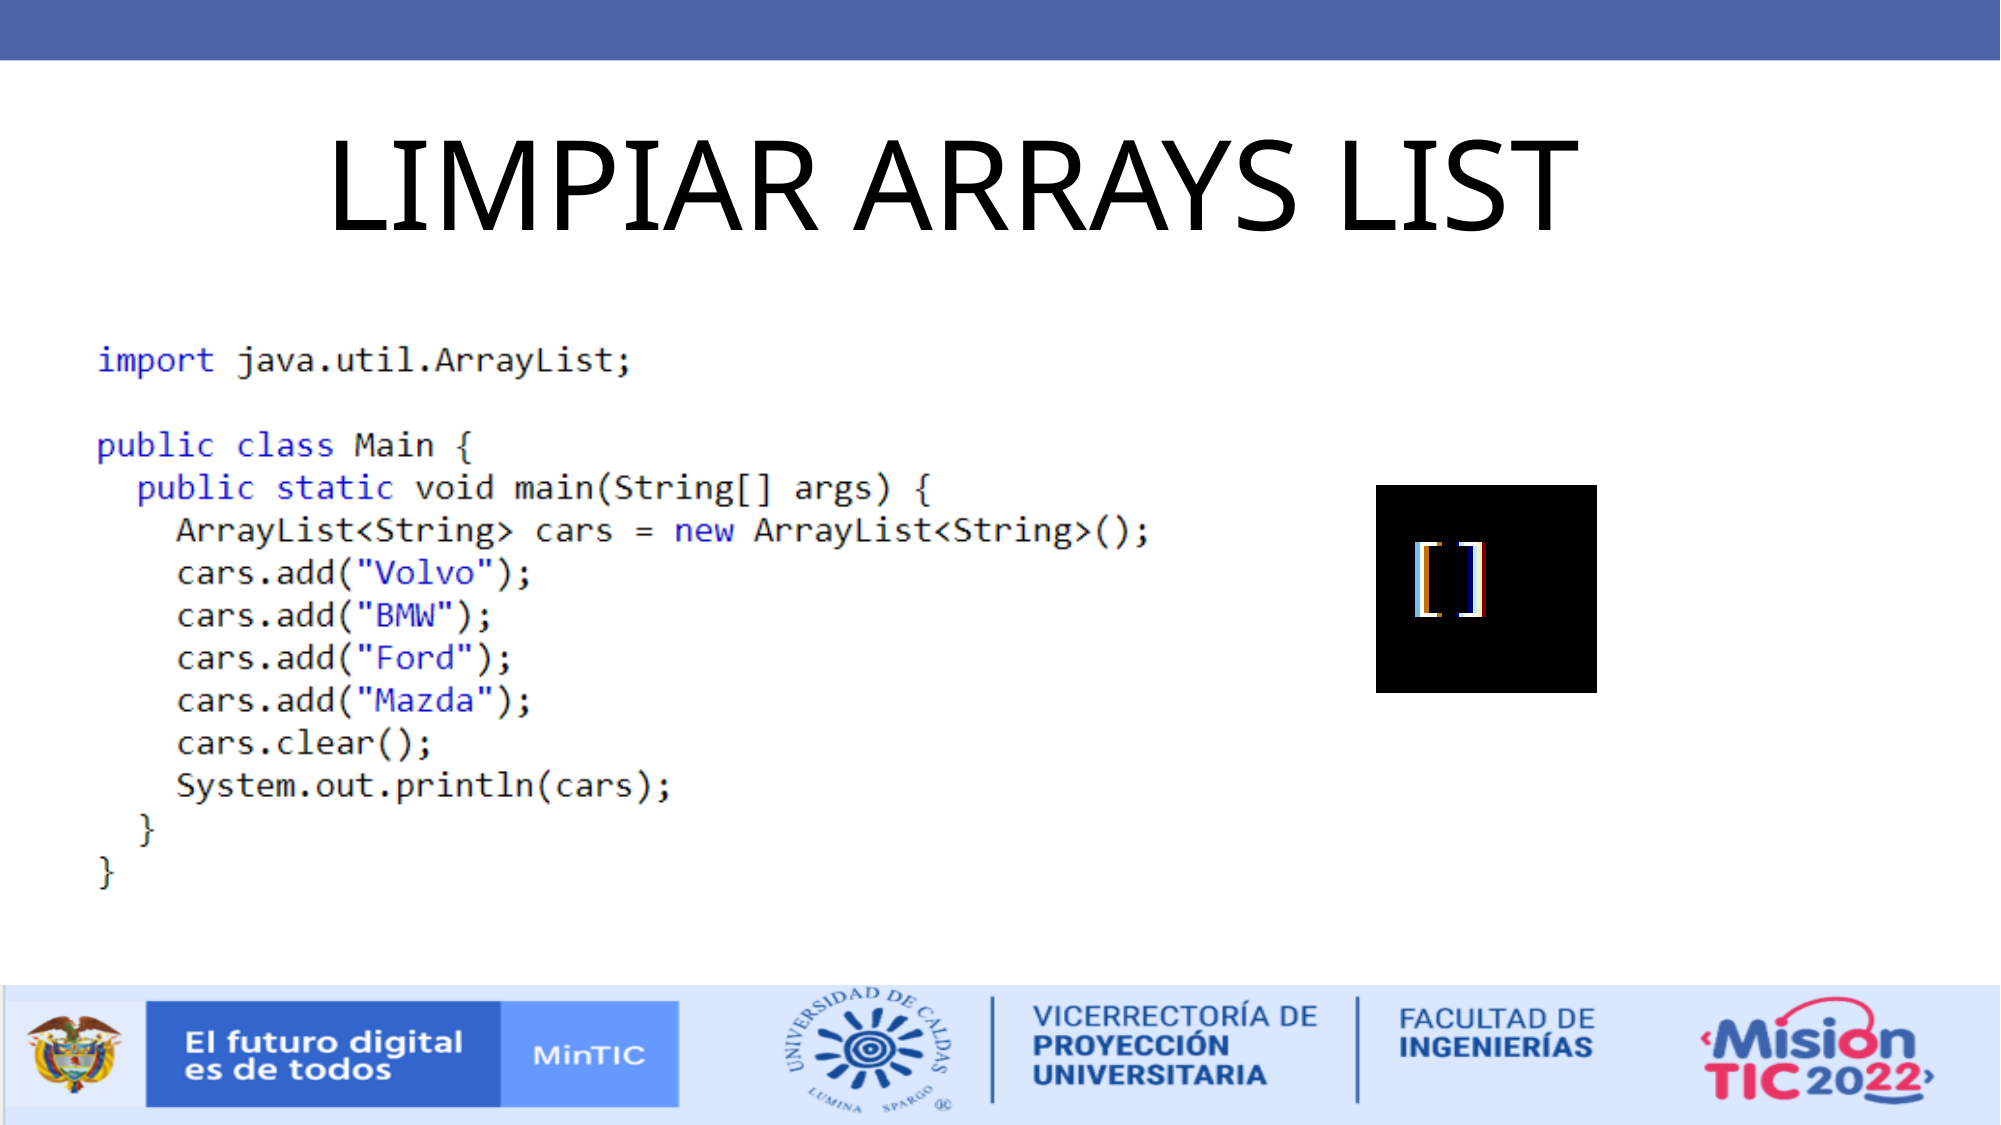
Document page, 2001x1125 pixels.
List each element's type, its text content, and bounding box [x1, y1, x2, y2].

picture [80, 337, 1168, 913]
text_box [0, 0, 2000, 62]
picture [0, 985, 2000, 1125]
title LIMPIAR ARRAYS LIST [238, 62, 1667, 266]
picture [1376, 485, 1597, 693]
